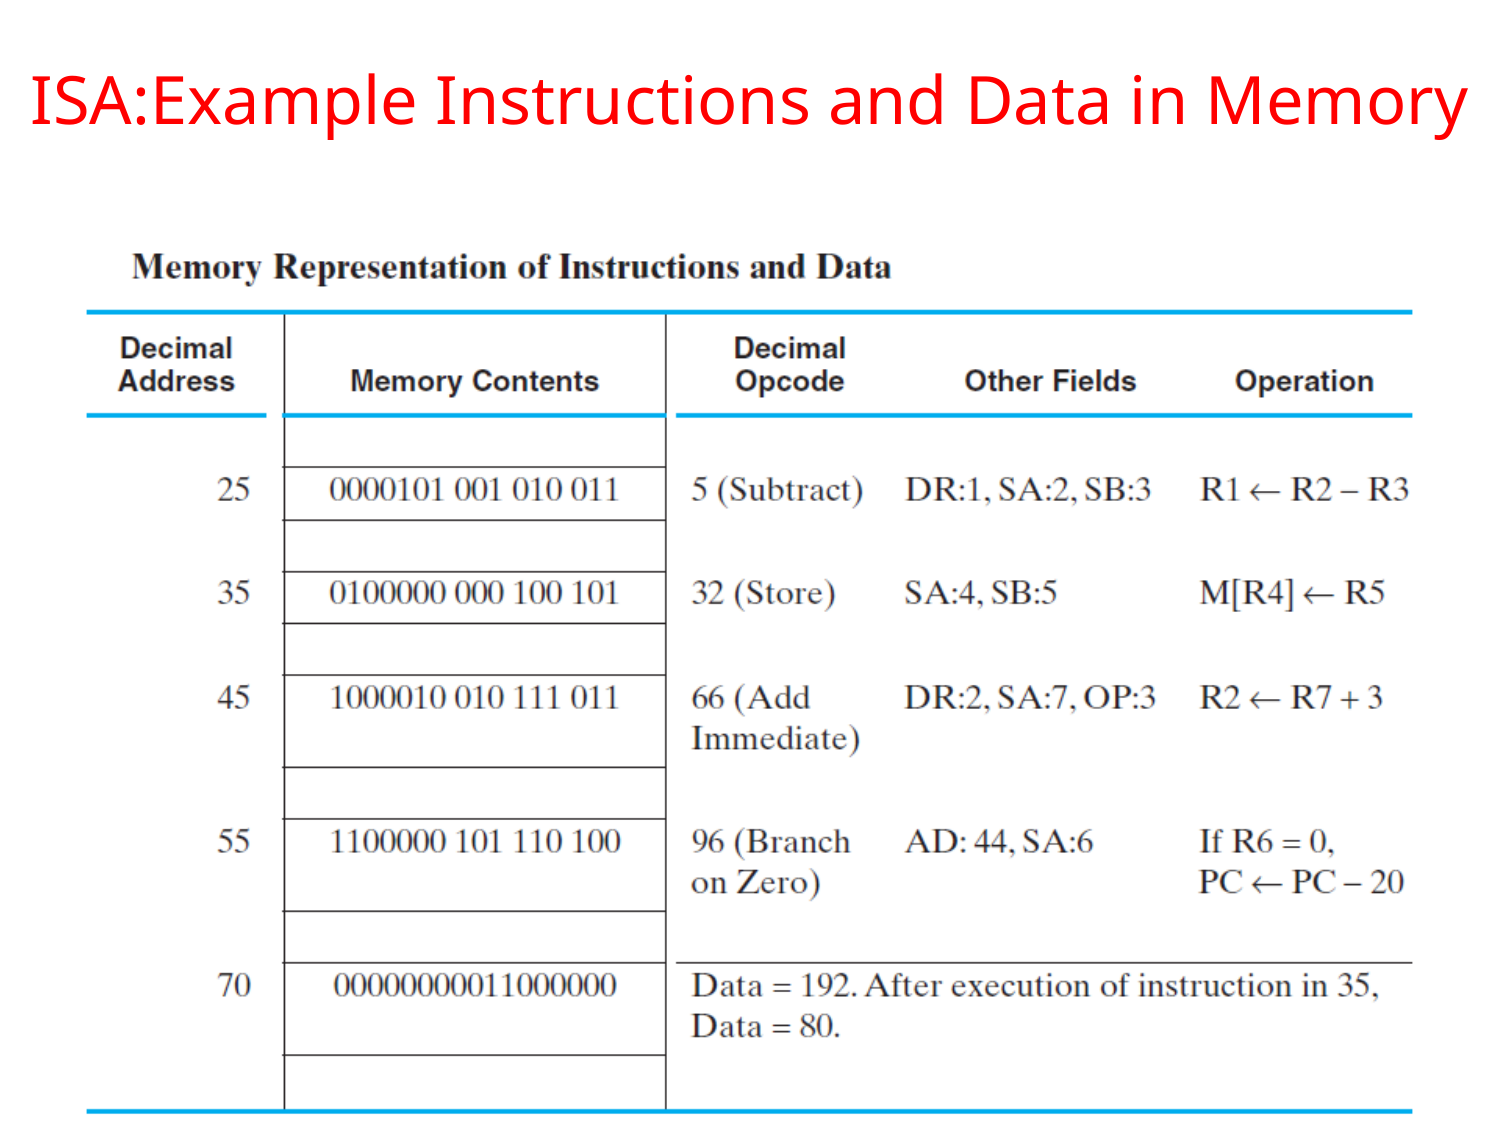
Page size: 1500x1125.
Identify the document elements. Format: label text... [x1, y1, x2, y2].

title ISA:Example Instructions and Data in Memory [0, 0, 1500, 197]
picture [76, 246, 1423, 1125]
